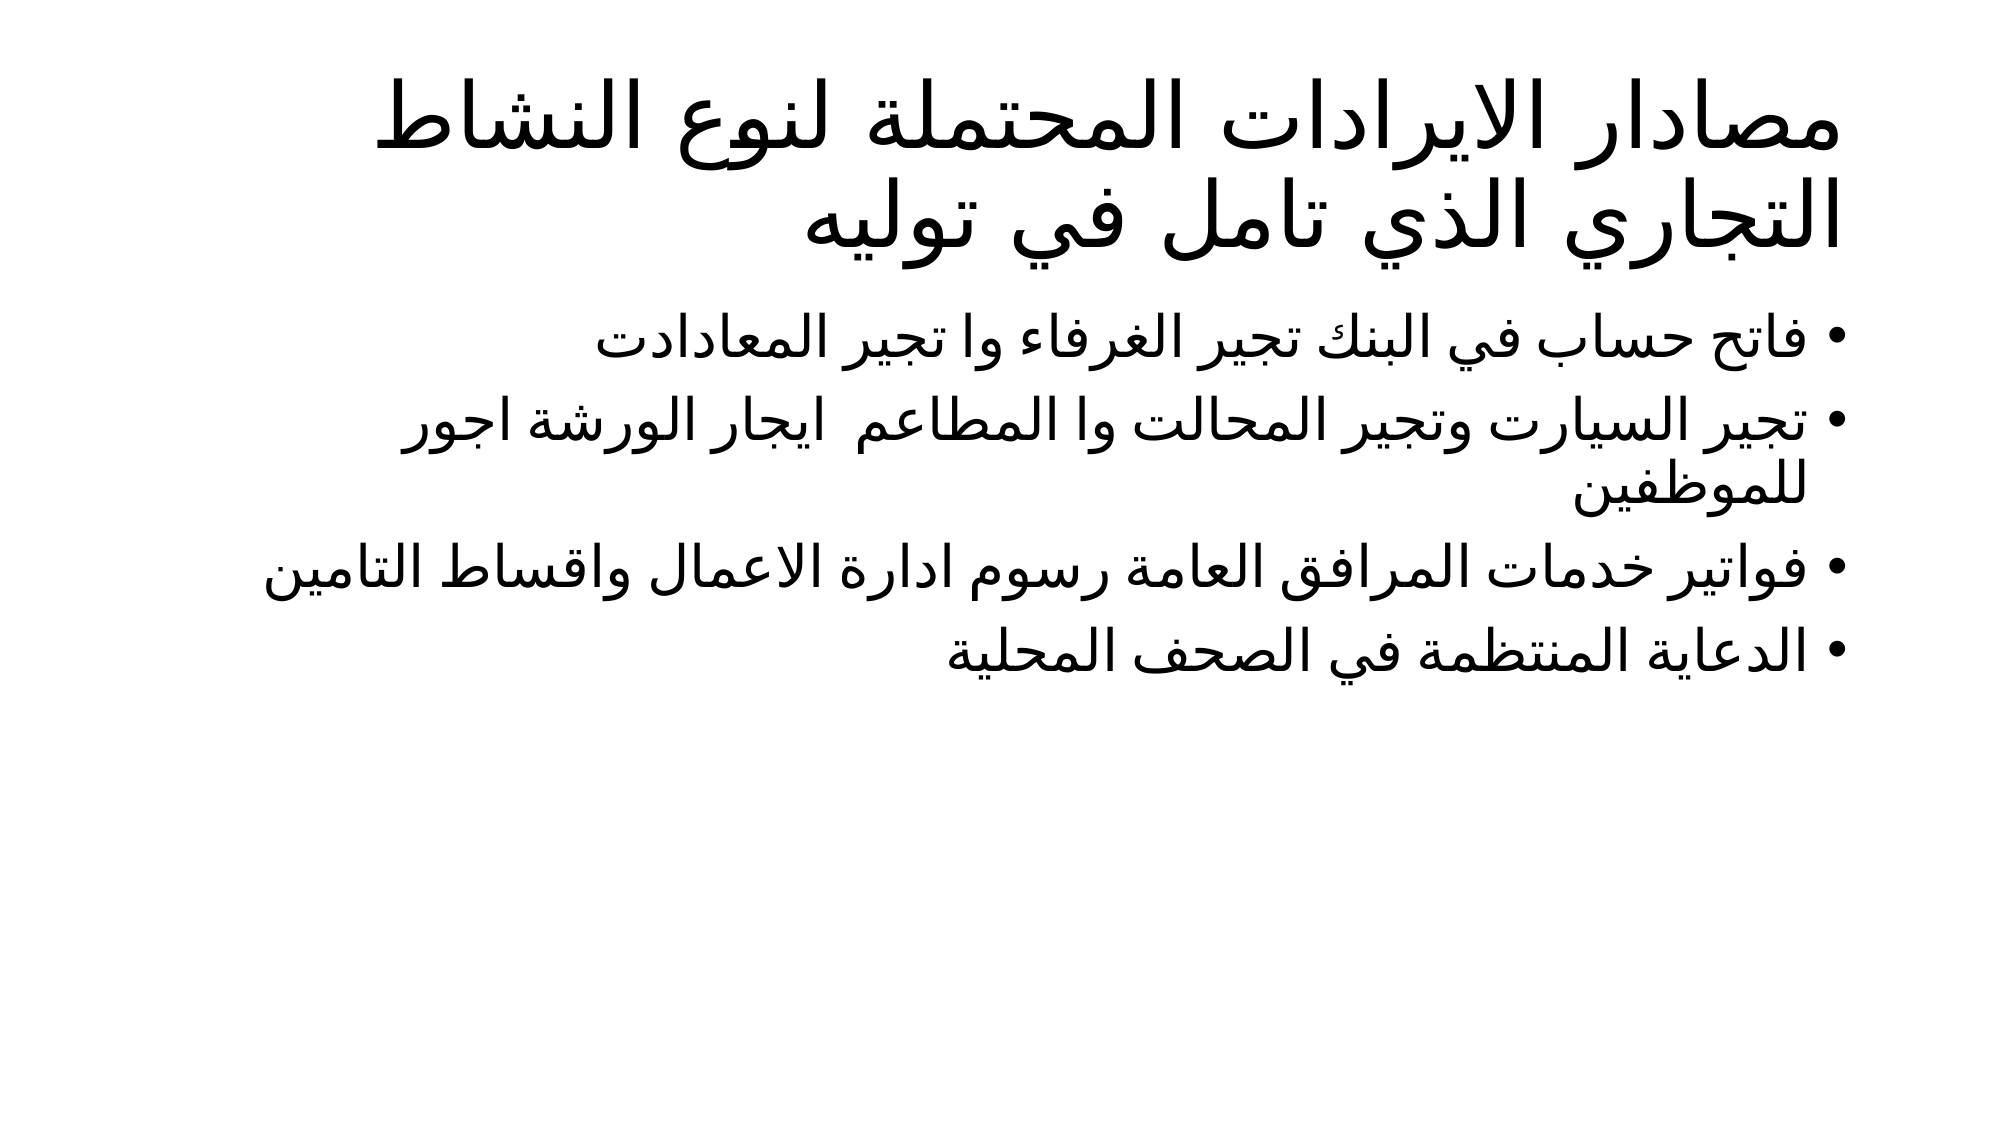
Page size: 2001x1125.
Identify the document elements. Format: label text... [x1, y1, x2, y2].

title مصادار الايرادات المحتملة لنوع النشاط التجاري الذي تامل في توليه [137, 59, 1863, 278]
list فاتح حساب في البنك تجير الغرفاء وا تجير المعادادت تجير السيارت وتجير المحالت وا المطاعم ايجار الورشة اجور للموظفين فواتير خدمات المرافق العامة رسوم ادارة الاعمال واقساط التامين الدعاية المنتظمة في الصحف المحلية [137, 299, 1863, 1014]
